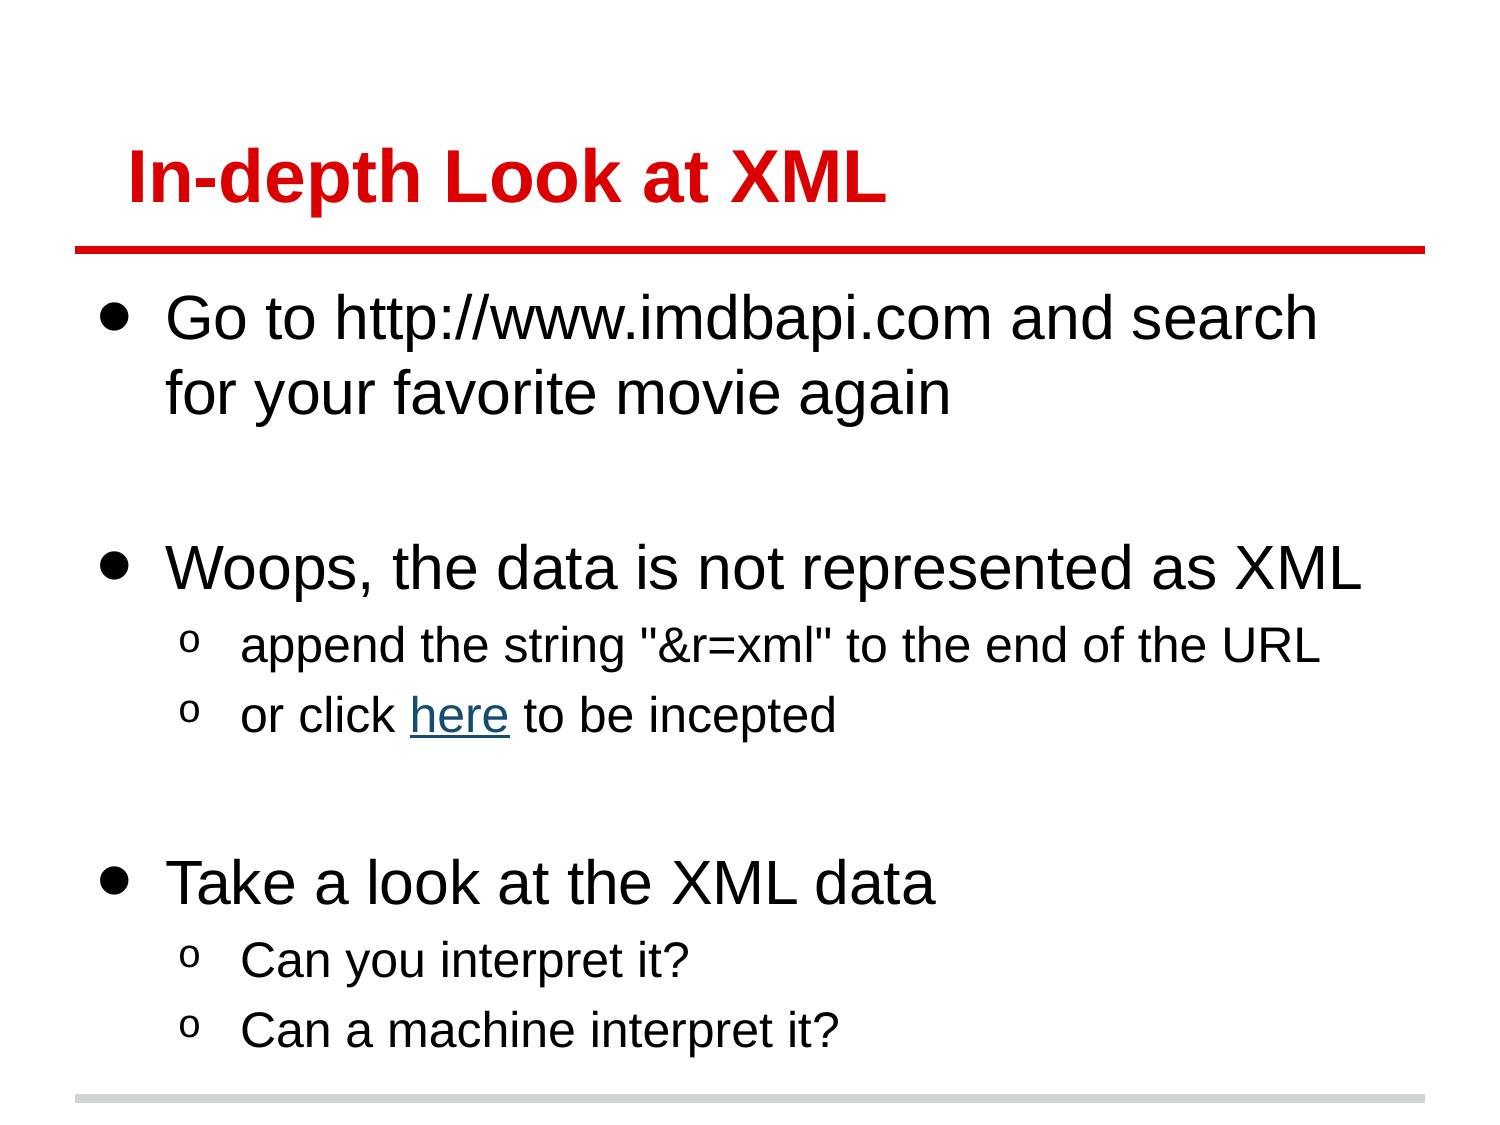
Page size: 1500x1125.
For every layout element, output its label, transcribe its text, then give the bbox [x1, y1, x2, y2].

list Go to http://www.imdbapi.com and search for your favorite movie again Woops, the data is not represented as XML append the string "&r=xml" to the end of the URL or click here to be incepted Take a look at the XML data Can you interpret it? Can a machine interpret it? [75, 262, 1425, 1078]
title In-depth Look at XML [75, 45, 1425, 233]
